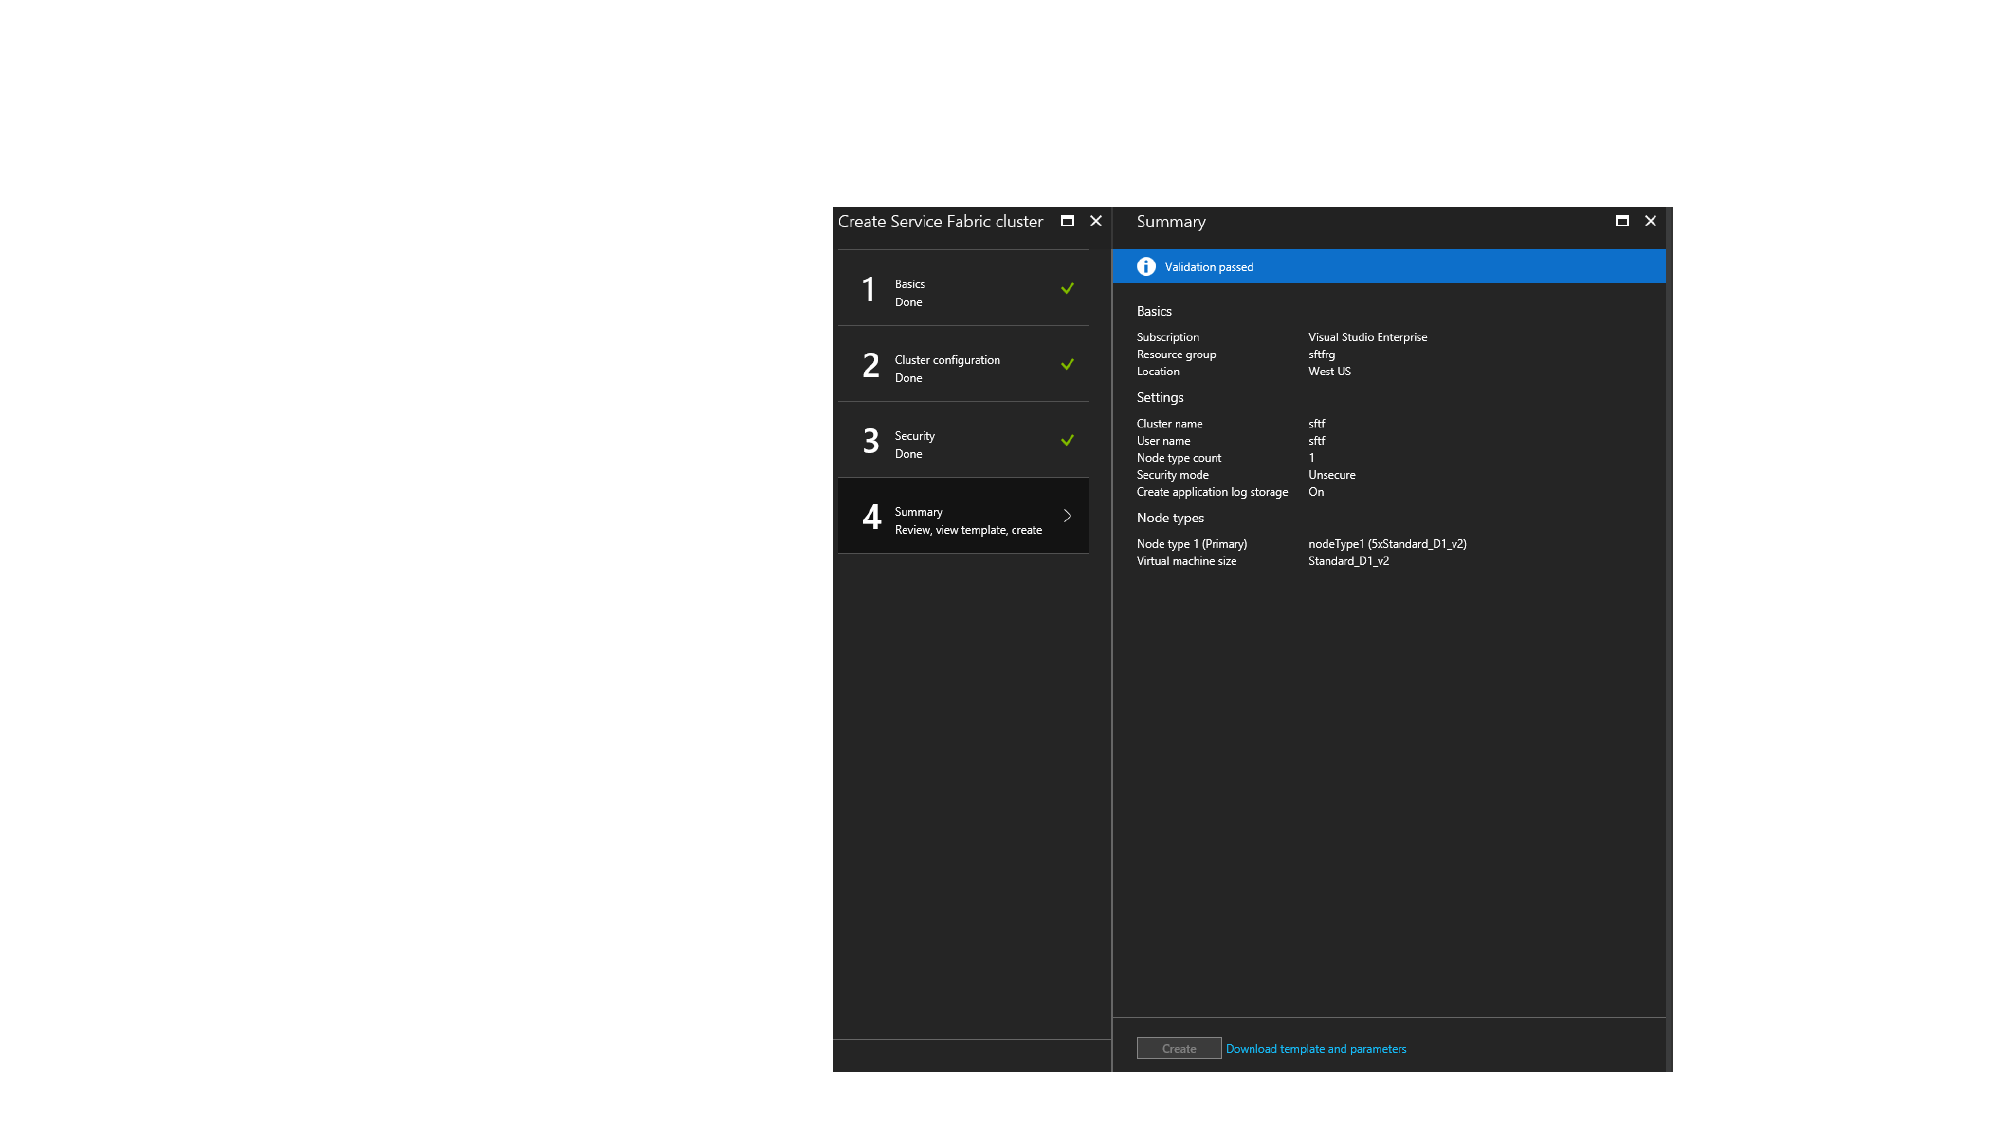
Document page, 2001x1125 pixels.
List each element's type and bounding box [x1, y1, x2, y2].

picture [833, 207, 1674, 1072]
